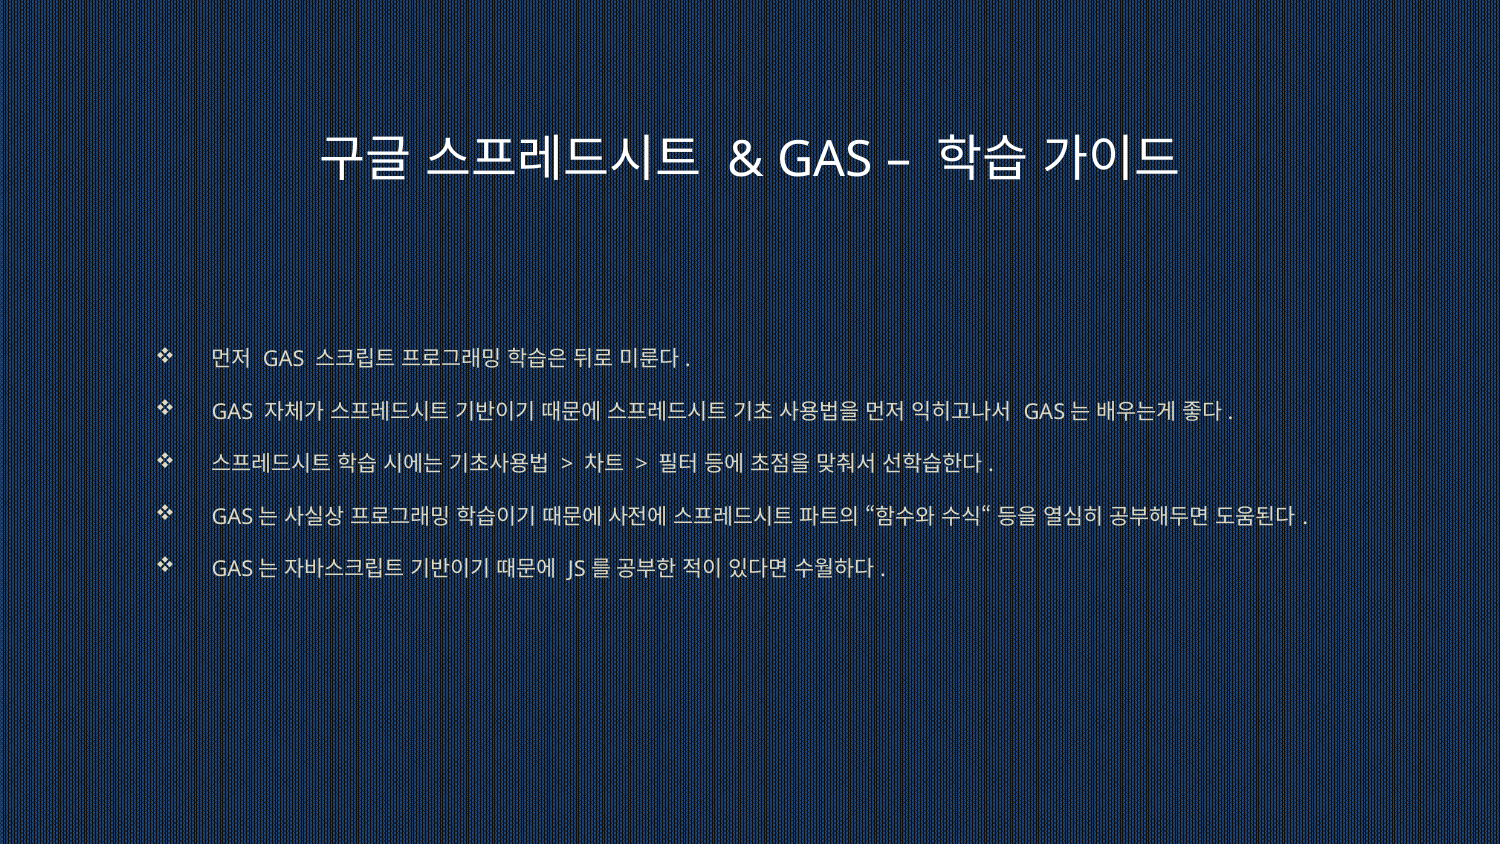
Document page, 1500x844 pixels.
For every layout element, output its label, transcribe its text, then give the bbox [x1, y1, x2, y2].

text_box 먼저 GAS 스크립트 프로그래밍 학습은 뒤로 미룬다. GAS 자체가 스프레드시트 기반이기 때문에 스프레드시트 기초 사용법을 먼저 익히고나서 GAS는 배우는게 좋다. 스프레드시트 학습 시에는 기초사용법 > 차트 > 필터 등에 초점을 맞춰서 선학습한다. GAS는 사실상 프로그래밍 학습이기 때문에 사전에 스프레드시트 파트의 “함수와 수식“ 등을 열심히 공부해두면 도움된다. GAS는 자바스크립트 기반이기 때문에 JS를 공부한 적이 있다면 수월하다. [140, 311, 1383, 589]
text_box 구글 스프레드시트 & GAS – 학습 가이드 [112, 114, 1388, 198]
